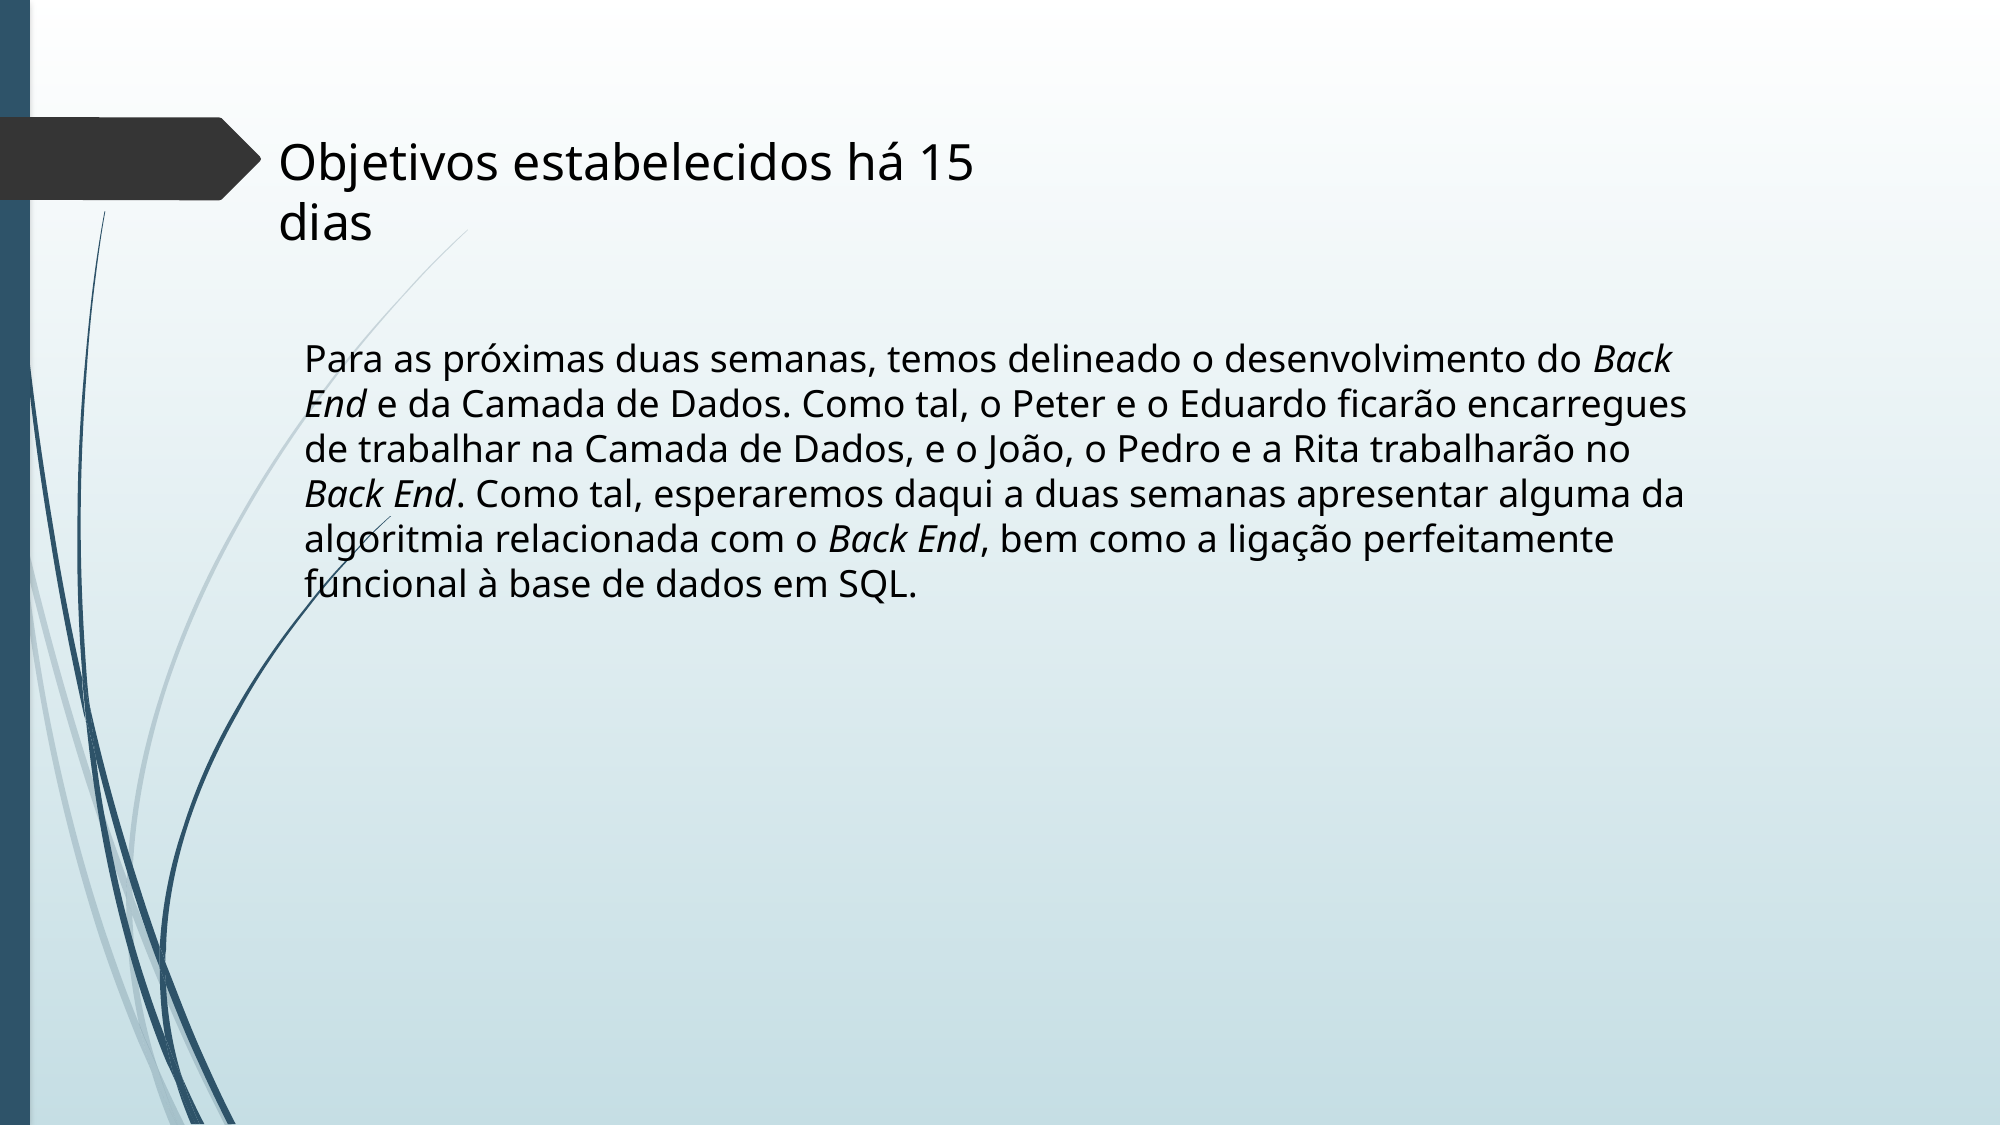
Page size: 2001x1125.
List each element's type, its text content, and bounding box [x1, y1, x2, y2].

text_box Objetivos estabelecidos há 15 dias [263, 123, 1050, 259]
text_box Para as próximas duas semanas, temos delineado o desenvolvimento do Back End e da Camada de Dados. Como tal, o Peter e o Eduardo ficarão encarregues de trabalhar na Camada de Dados, e o João, o Pedro e a Rita trabalharão no Back End. Como tal, esperaremos daqui a duas semanas apresentar alguma da algoritmia relacionada com o Back End, bem como a ligação perfeitamente funcional à base de dados em SQL. [289, 328, 1711, 613]
